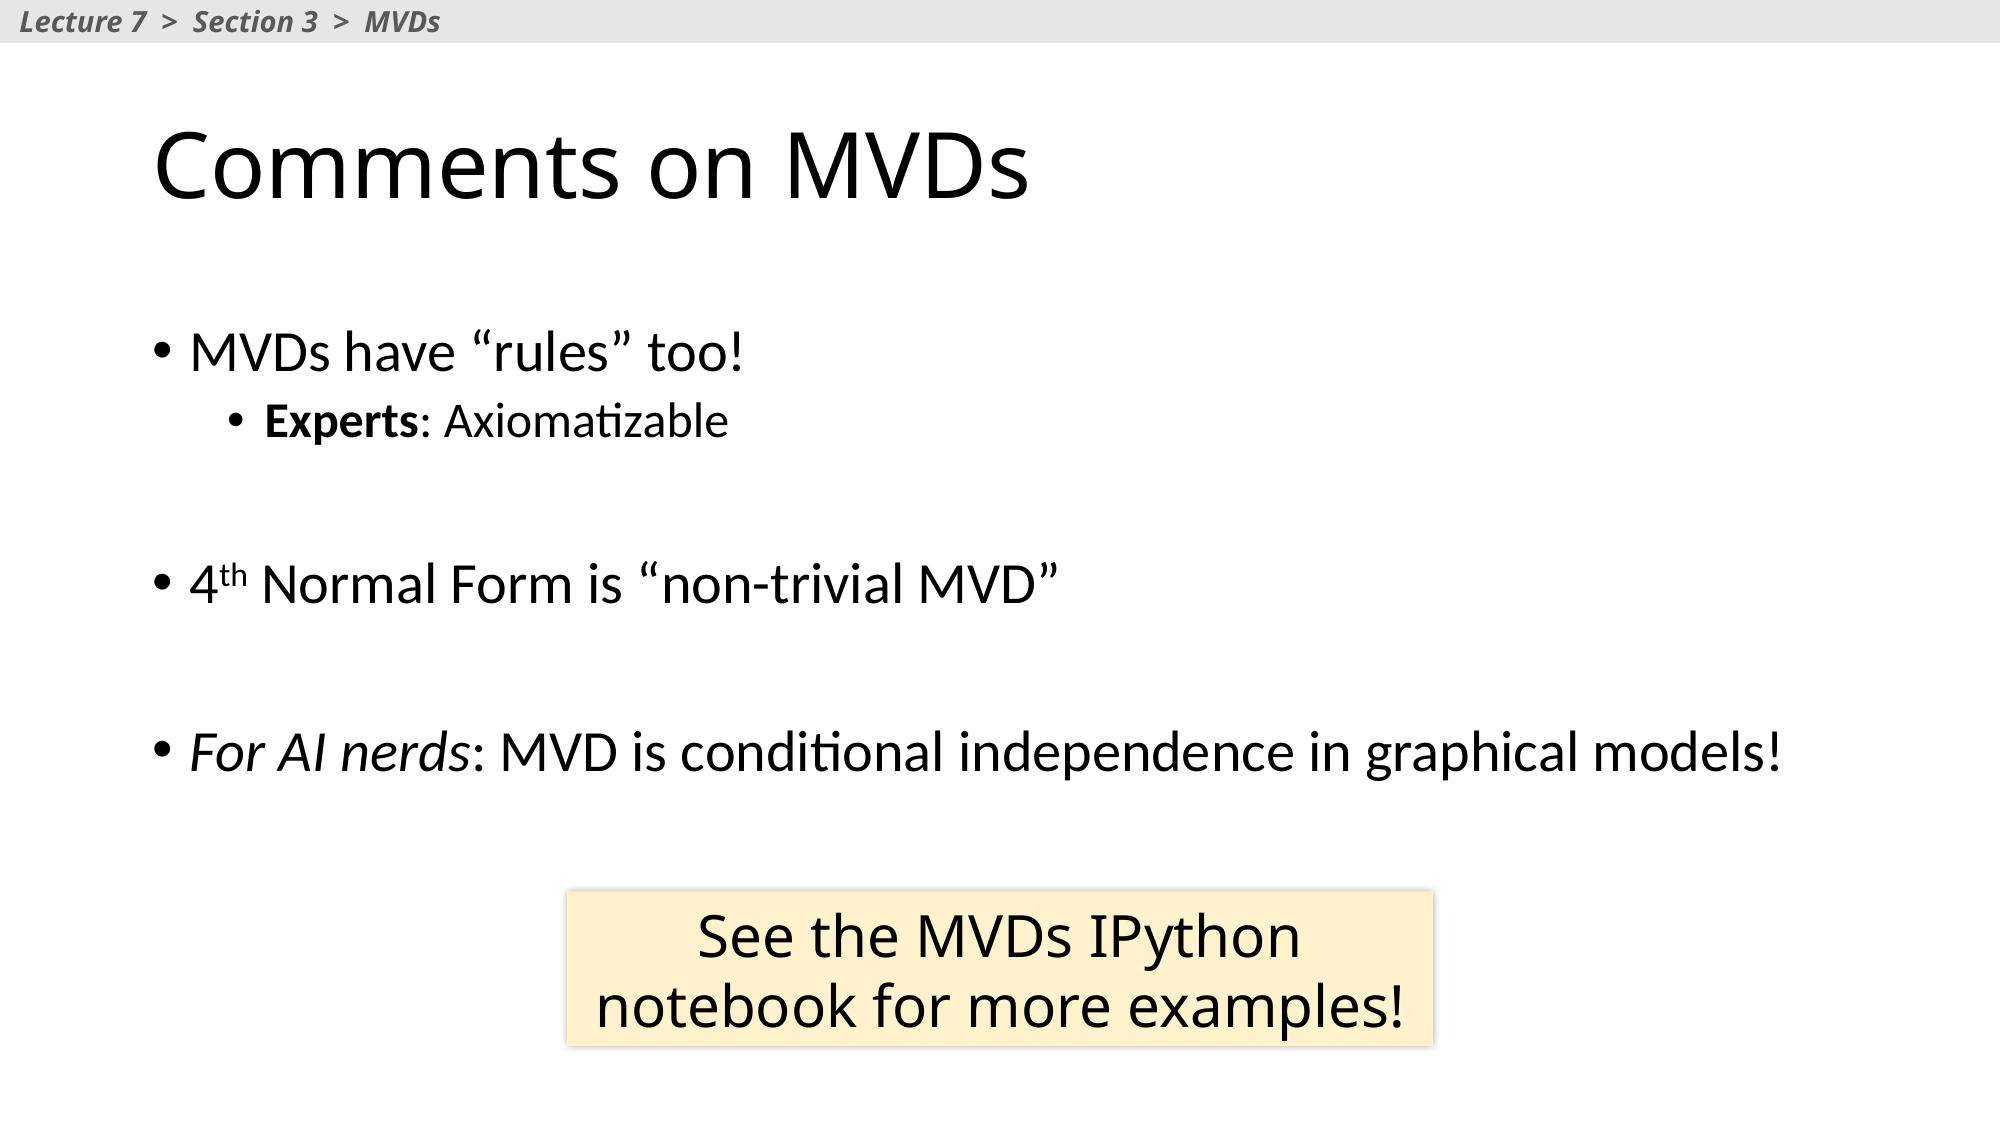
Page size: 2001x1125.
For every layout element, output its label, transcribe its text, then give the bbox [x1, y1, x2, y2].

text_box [0, 0, 2000, 47]
title Comments on MVDs [137, 59, 1863, 278]
text_box See the MVDs IPython notebook for more examples! [566, 891, 1434, 1047]
text_box MVDs have “rules” too! Experts: Axiomatizable 4th Normal Form is “non-trivial MVD” For AI nerds: MVD is conditional independence in graphical models! [137, 313, 1863, 1028]
